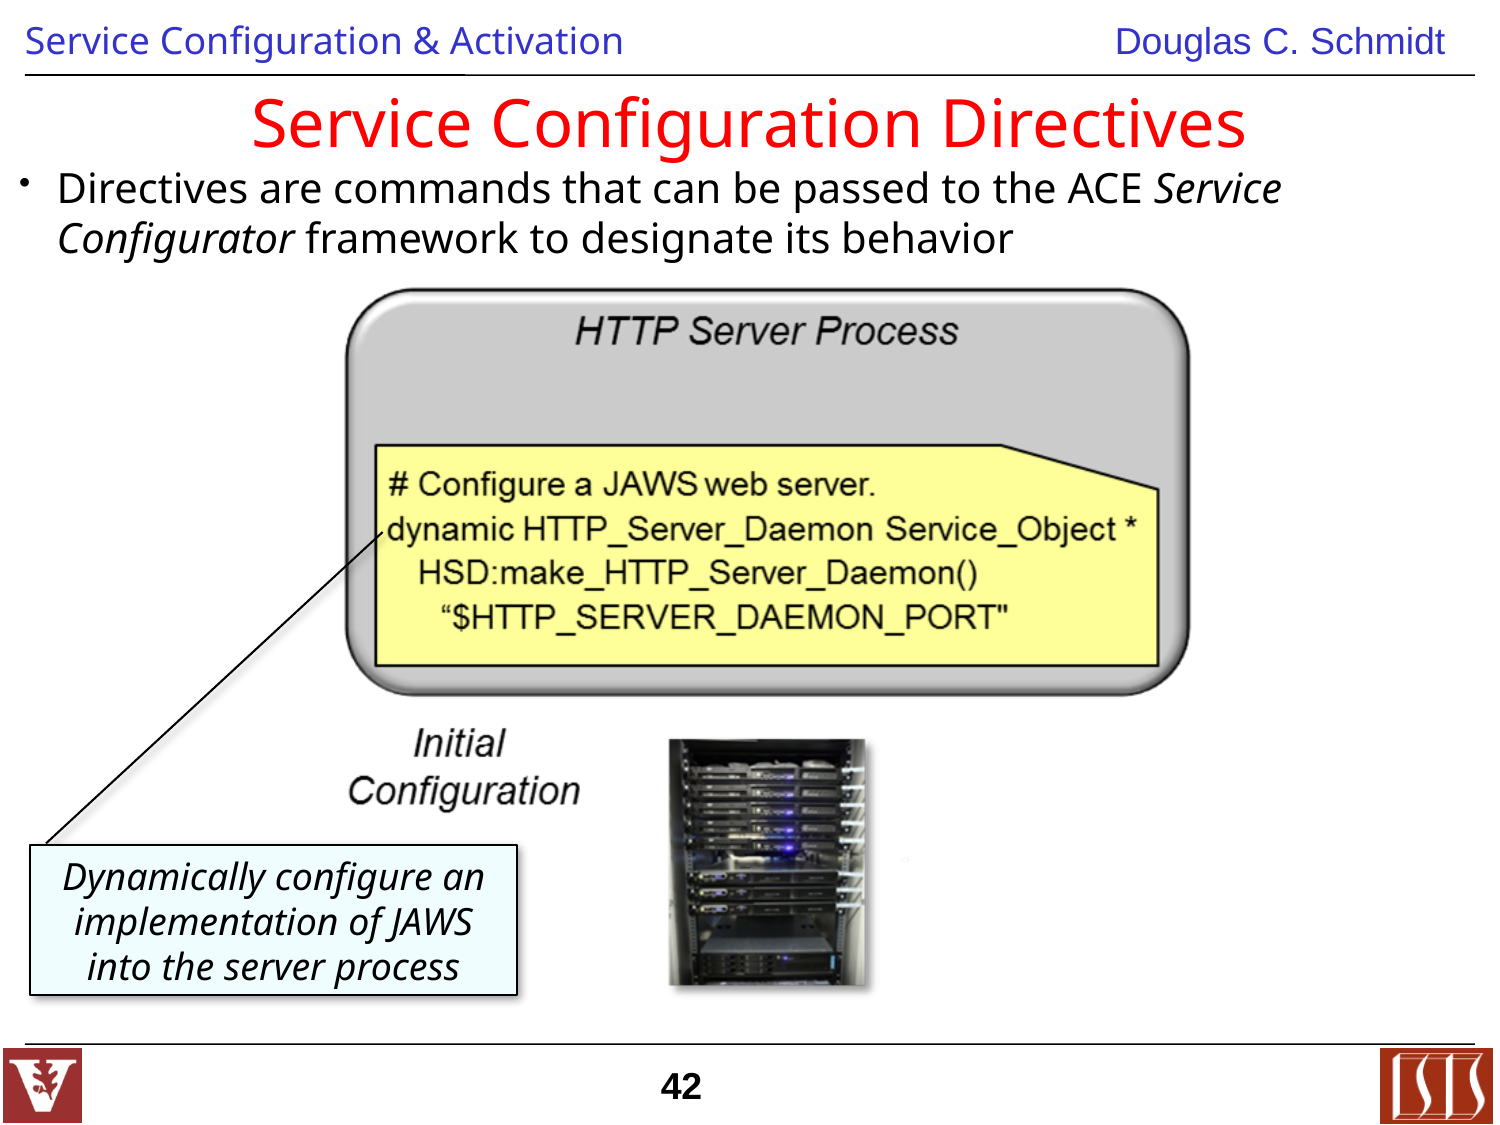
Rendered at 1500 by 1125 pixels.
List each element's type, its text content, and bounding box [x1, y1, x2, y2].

title Service Configuration Directives [24, 88, 1476, 152]
text_box Directives are commands that can be passed to the ACE Service Configurator framework to designate its behavior [4, 154, 1486, 707]
text_box Dynamically configure an implementation of JAWS into the server process [30, 845, 318, 996]
text_box [316, 288, 323, 707]
picture [323, 285, 1209, 1015]
picture [1380, 1048, 1493, 1124]
picture [3, 1048, 82, 1123]
